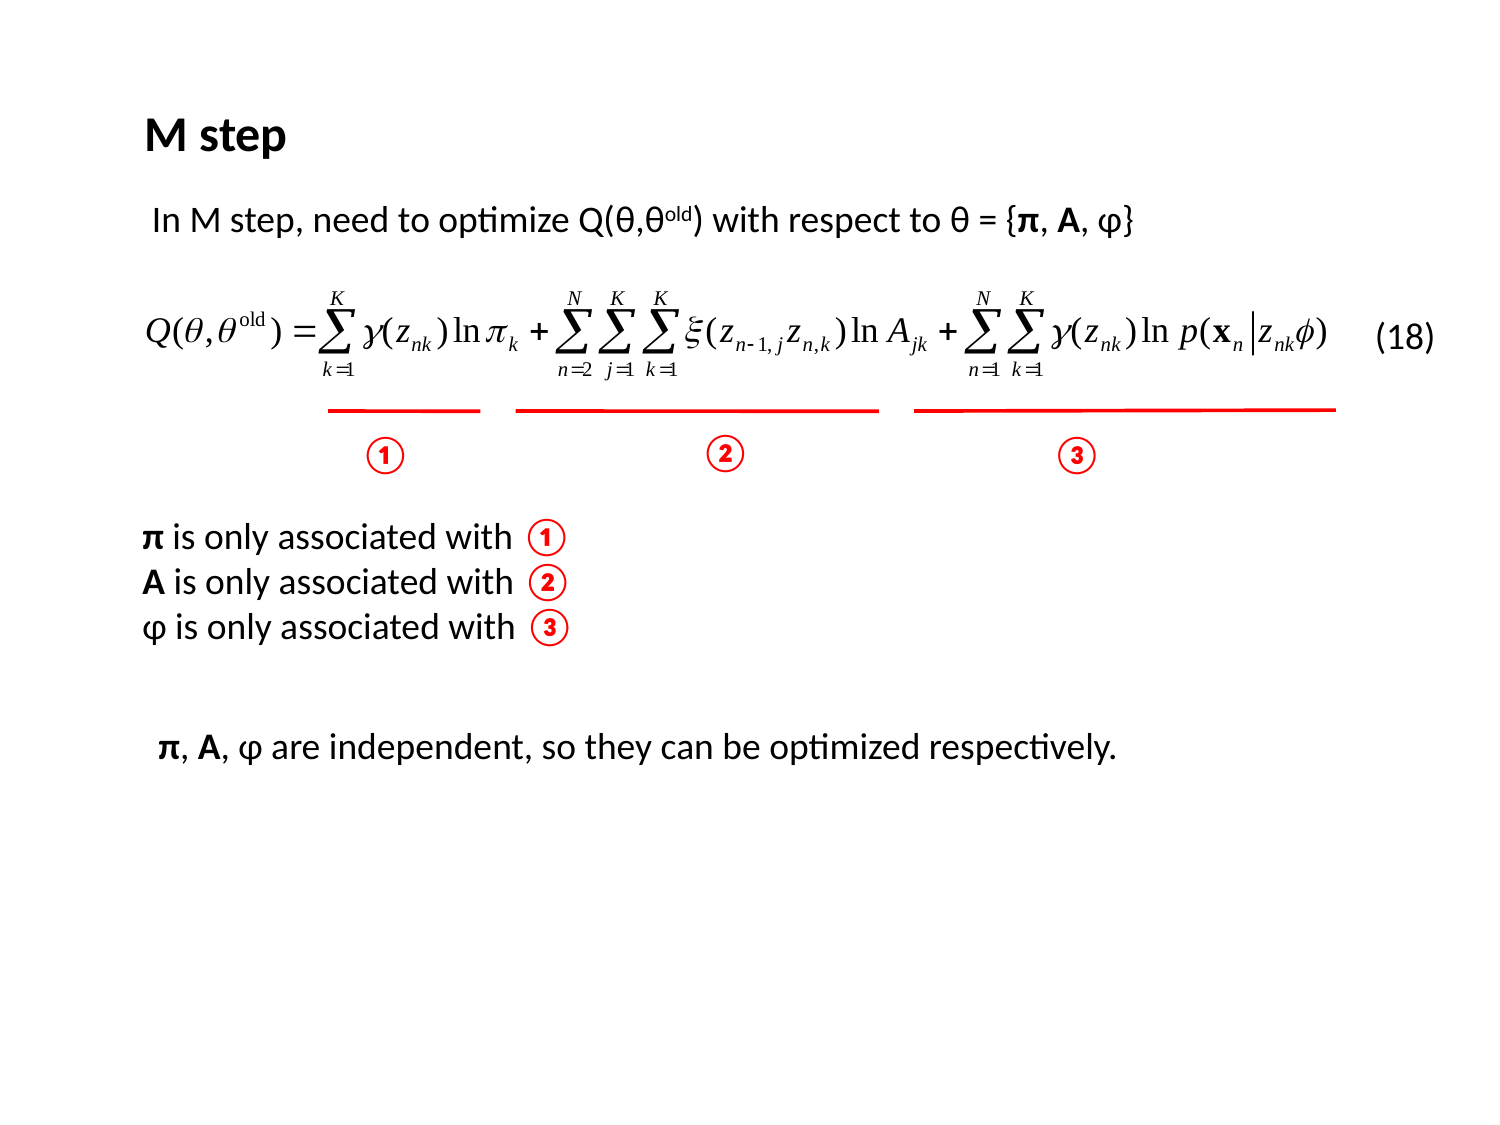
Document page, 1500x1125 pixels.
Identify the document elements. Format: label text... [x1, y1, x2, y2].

text_box ③ [1037, 422, 1117, 483]
text_box π is only associated with ① A is only associated with ② φ is only associated with ③ [127, 504, 590, 655]
text_box In M step, need to optimize Q(θ,θold) with respect to θ = {π, A, φ} [137, 187, 1149, 248]
text_box M step [129, 93, 303, 169]
text_box (18) [1360, 304, 1451, 365]
text_box ② [685, 421, 766, 481]
text_box ① [345, 422, 426, 483]
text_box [140, 281, 1335, 388]
text_box π, A, φ are independent, so they can be optimized respectively. [143, 714, 1143, 775]
